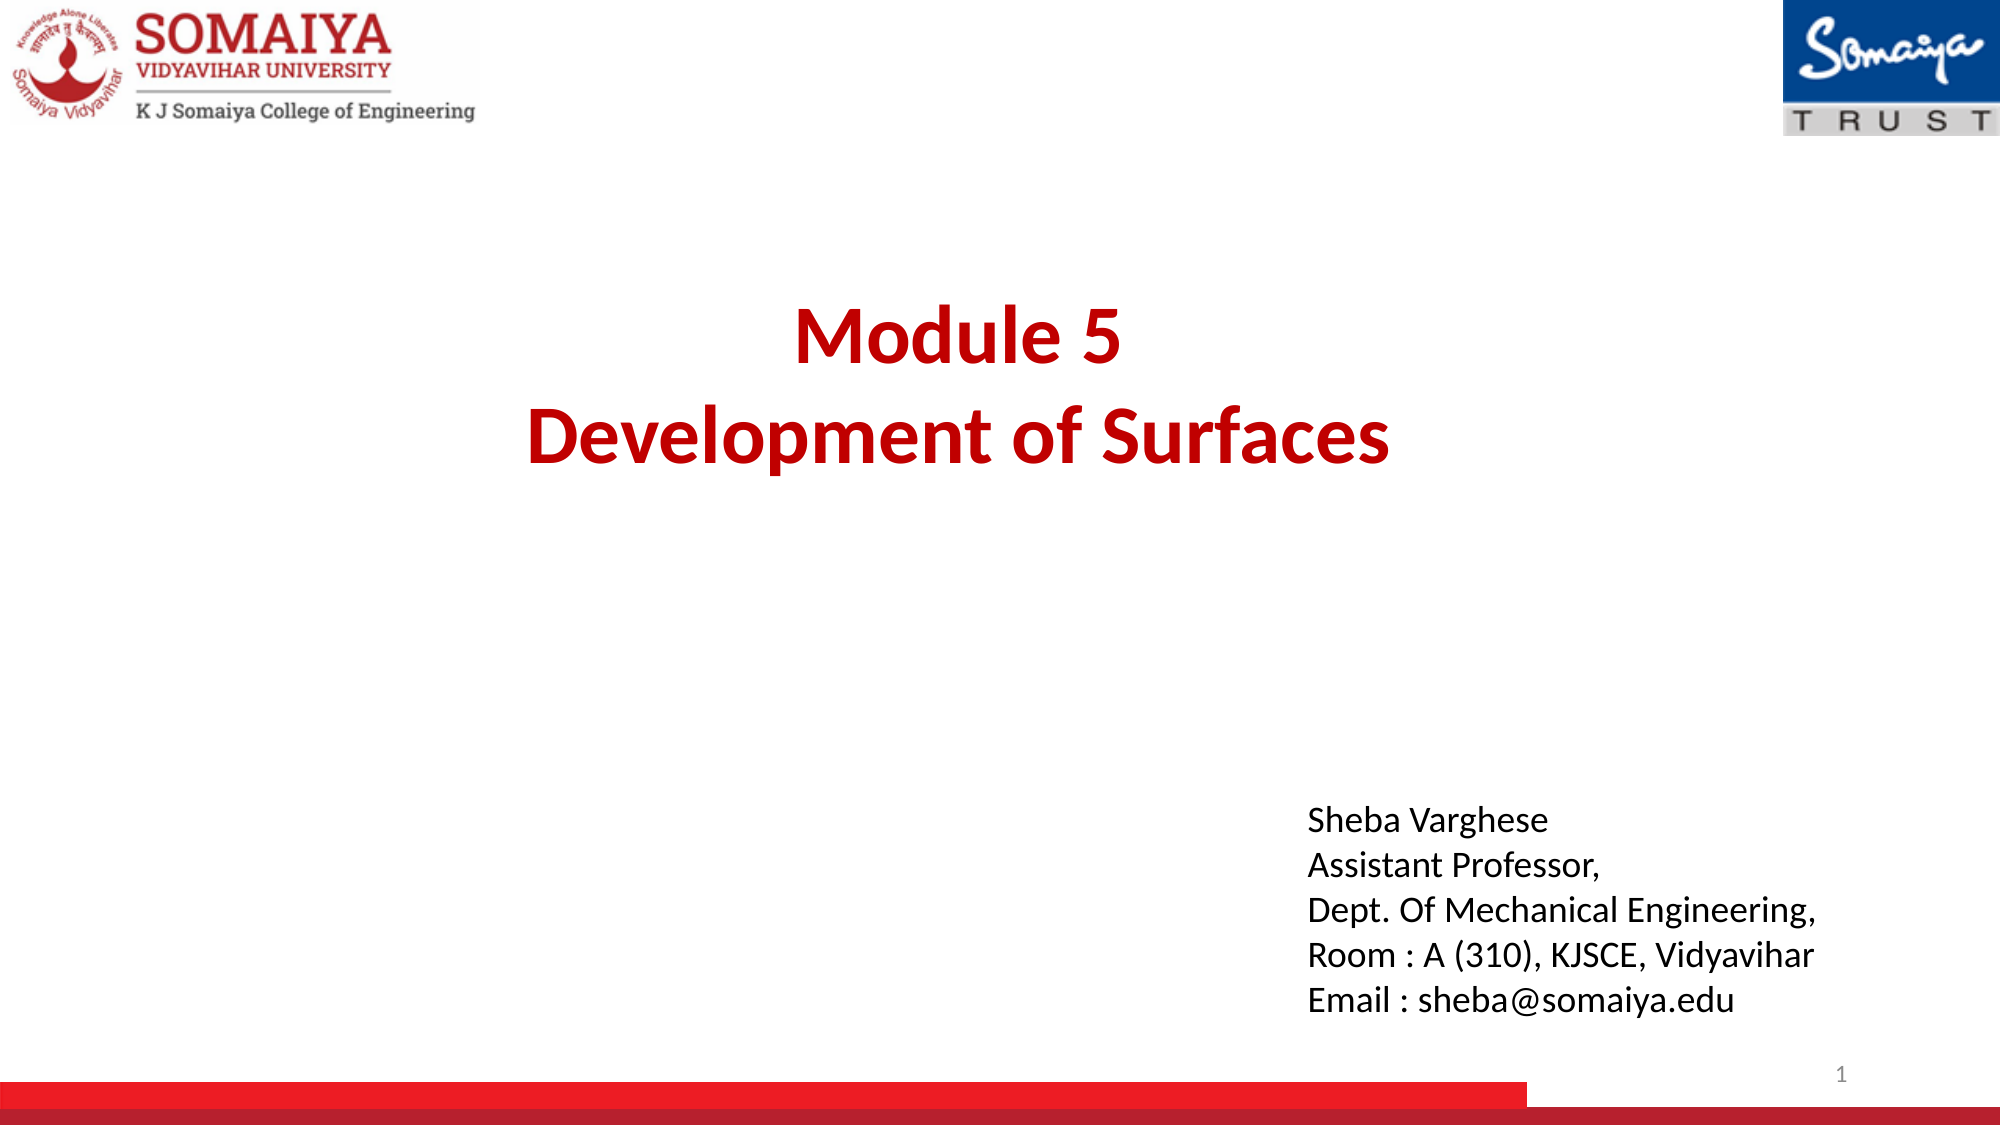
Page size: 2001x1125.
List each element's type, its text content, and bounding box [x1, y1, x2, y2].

slide_number 1 [1412, 1042, 1863, 1103]
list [10, 0, 480, 125]
picture [1783, 0, 2000, 136]
picture [0, 1081, 2000, 1125]
text_box Sheba Varghese Assistant Professor, Dept. Of Mechanical Engineering, Room : A (310), KJSCE, Vidyavihar Email : sheba@somaiya.edu [1292, 787, 1928, 1027]
text_box Module 5 Development of Surfaces [210, 173, 1707, 489]
